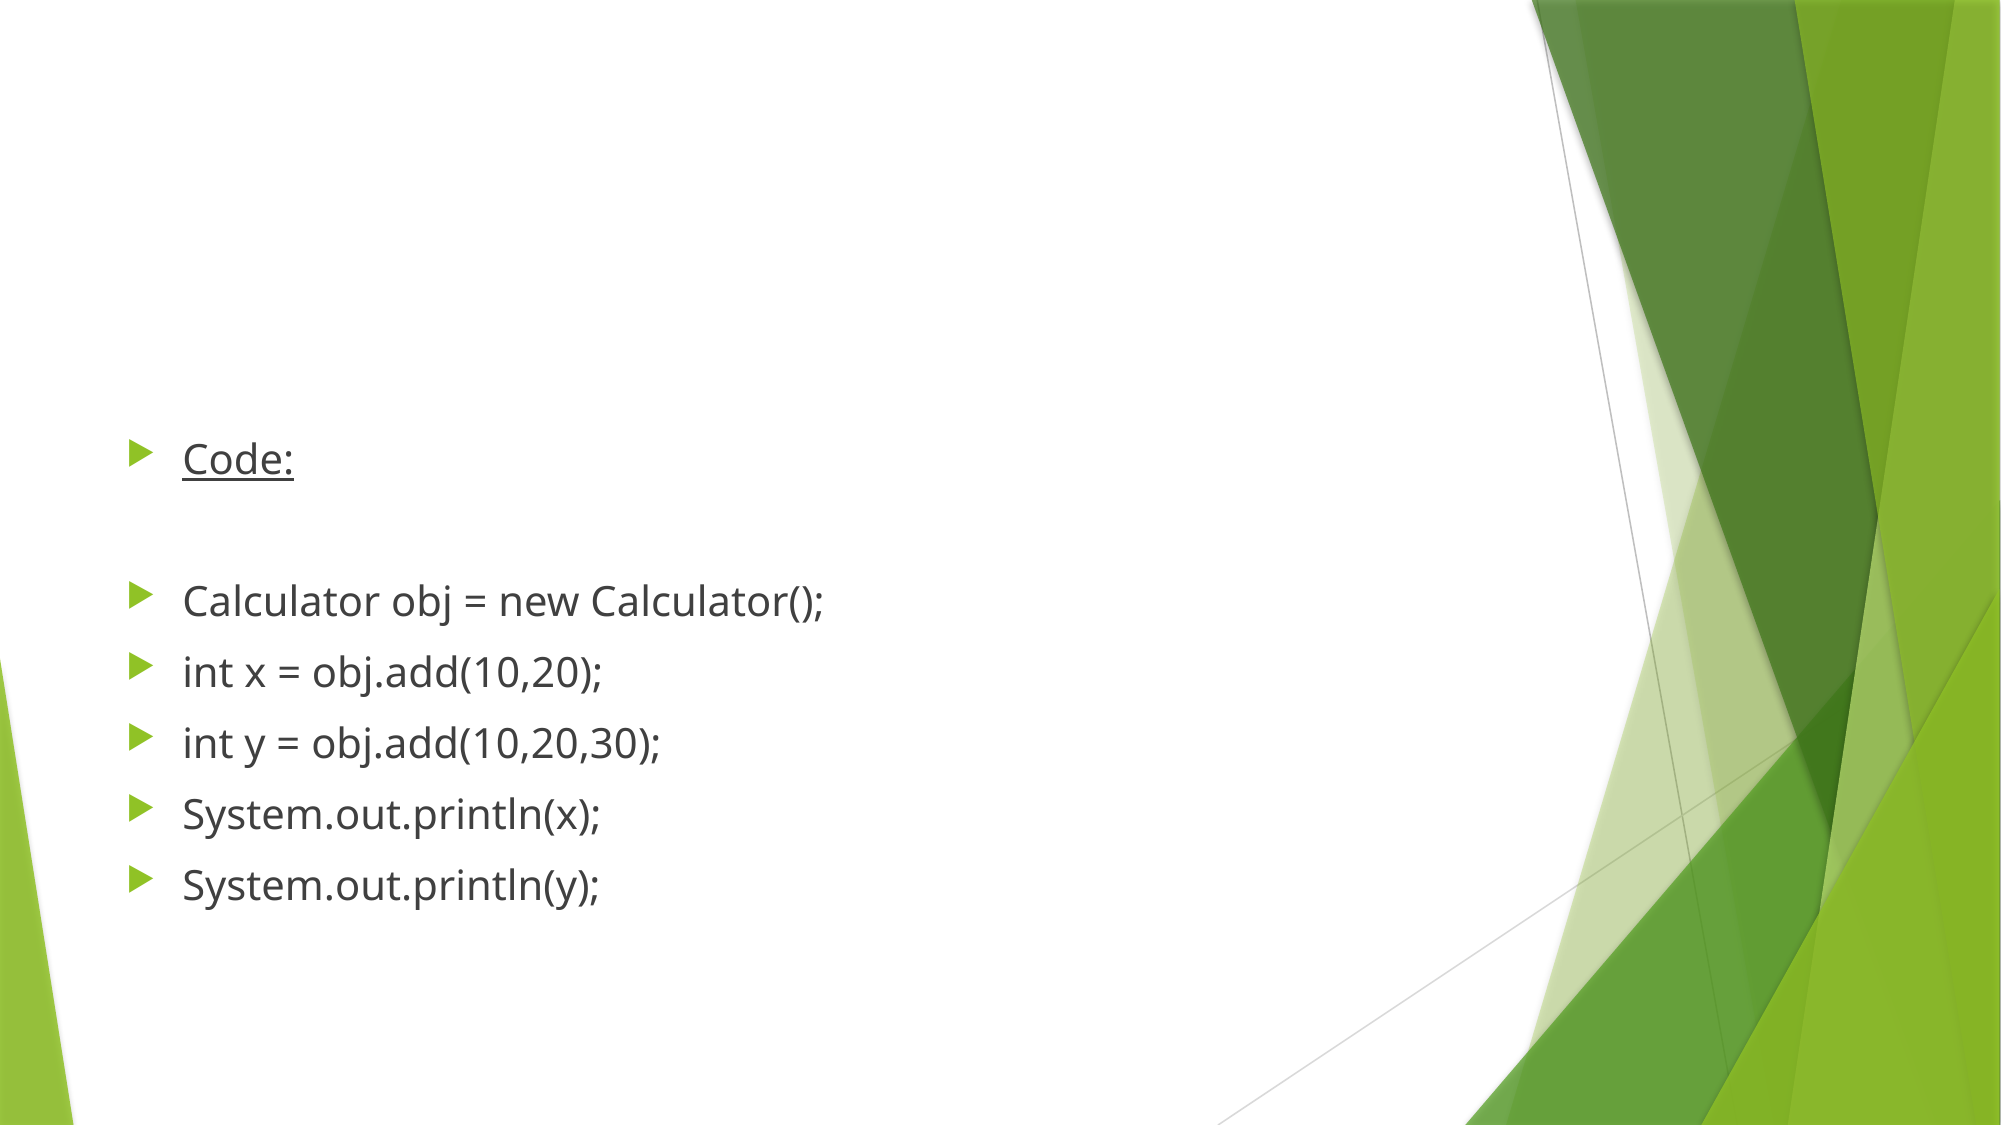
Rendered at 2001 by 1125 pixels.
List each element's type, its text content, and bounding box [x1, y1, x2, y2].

list Code: Calculator obj = new Calculator(); int x = obj.add(10,20); int y = obj.add(10,20,30); System.out.println(x); System.out.println(y); [111, 354, 1522, 992]
